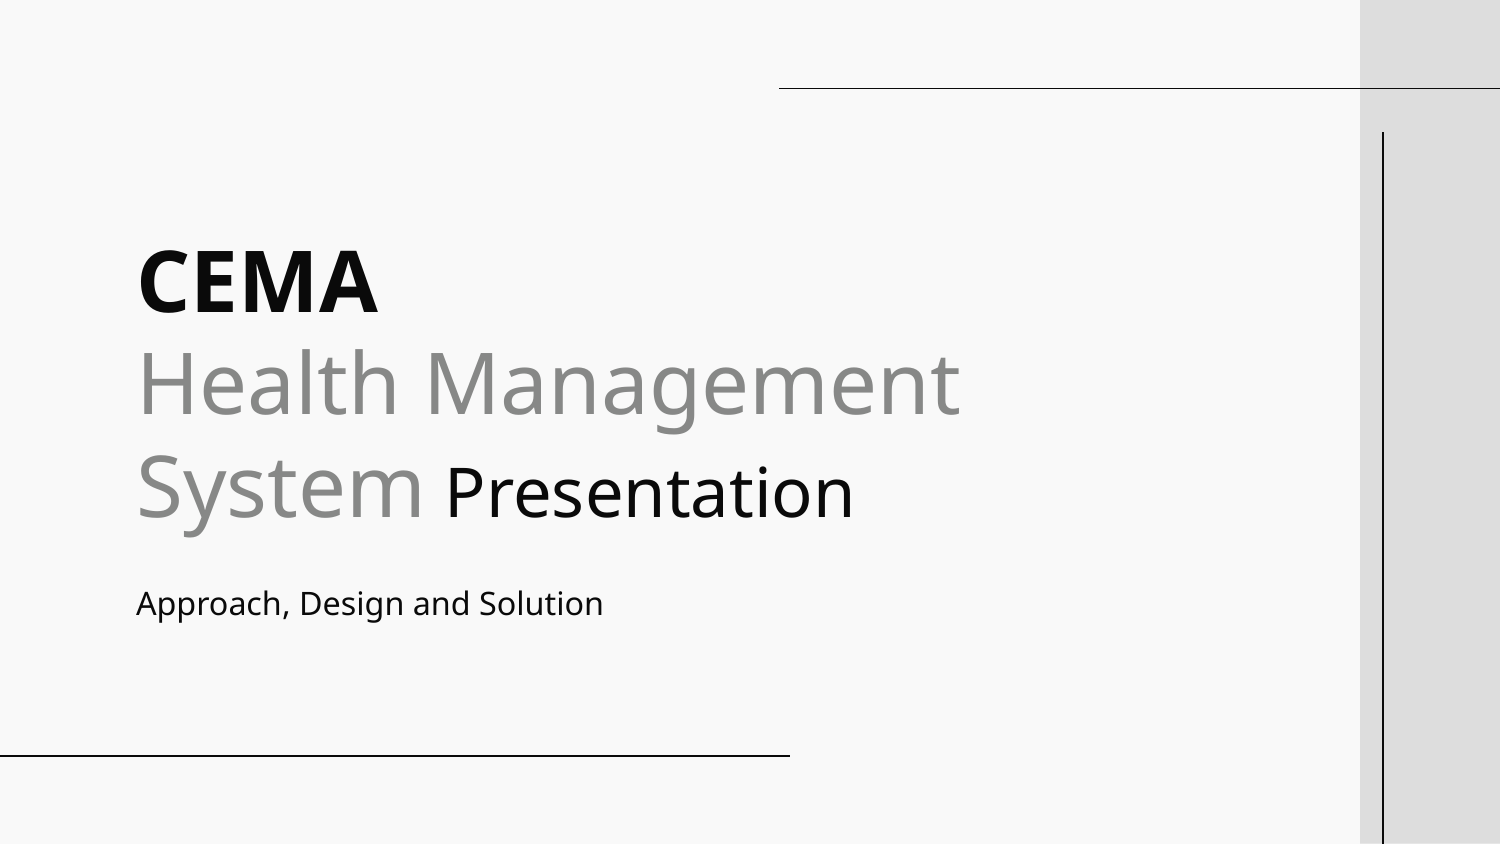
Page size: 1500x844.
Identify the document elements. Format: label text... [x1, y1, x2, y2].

subtitle Approach, Design and Solution [121, 562, 943, 632]
title CEMA Health Management System Presentation [121, 211, 1164, 541]
